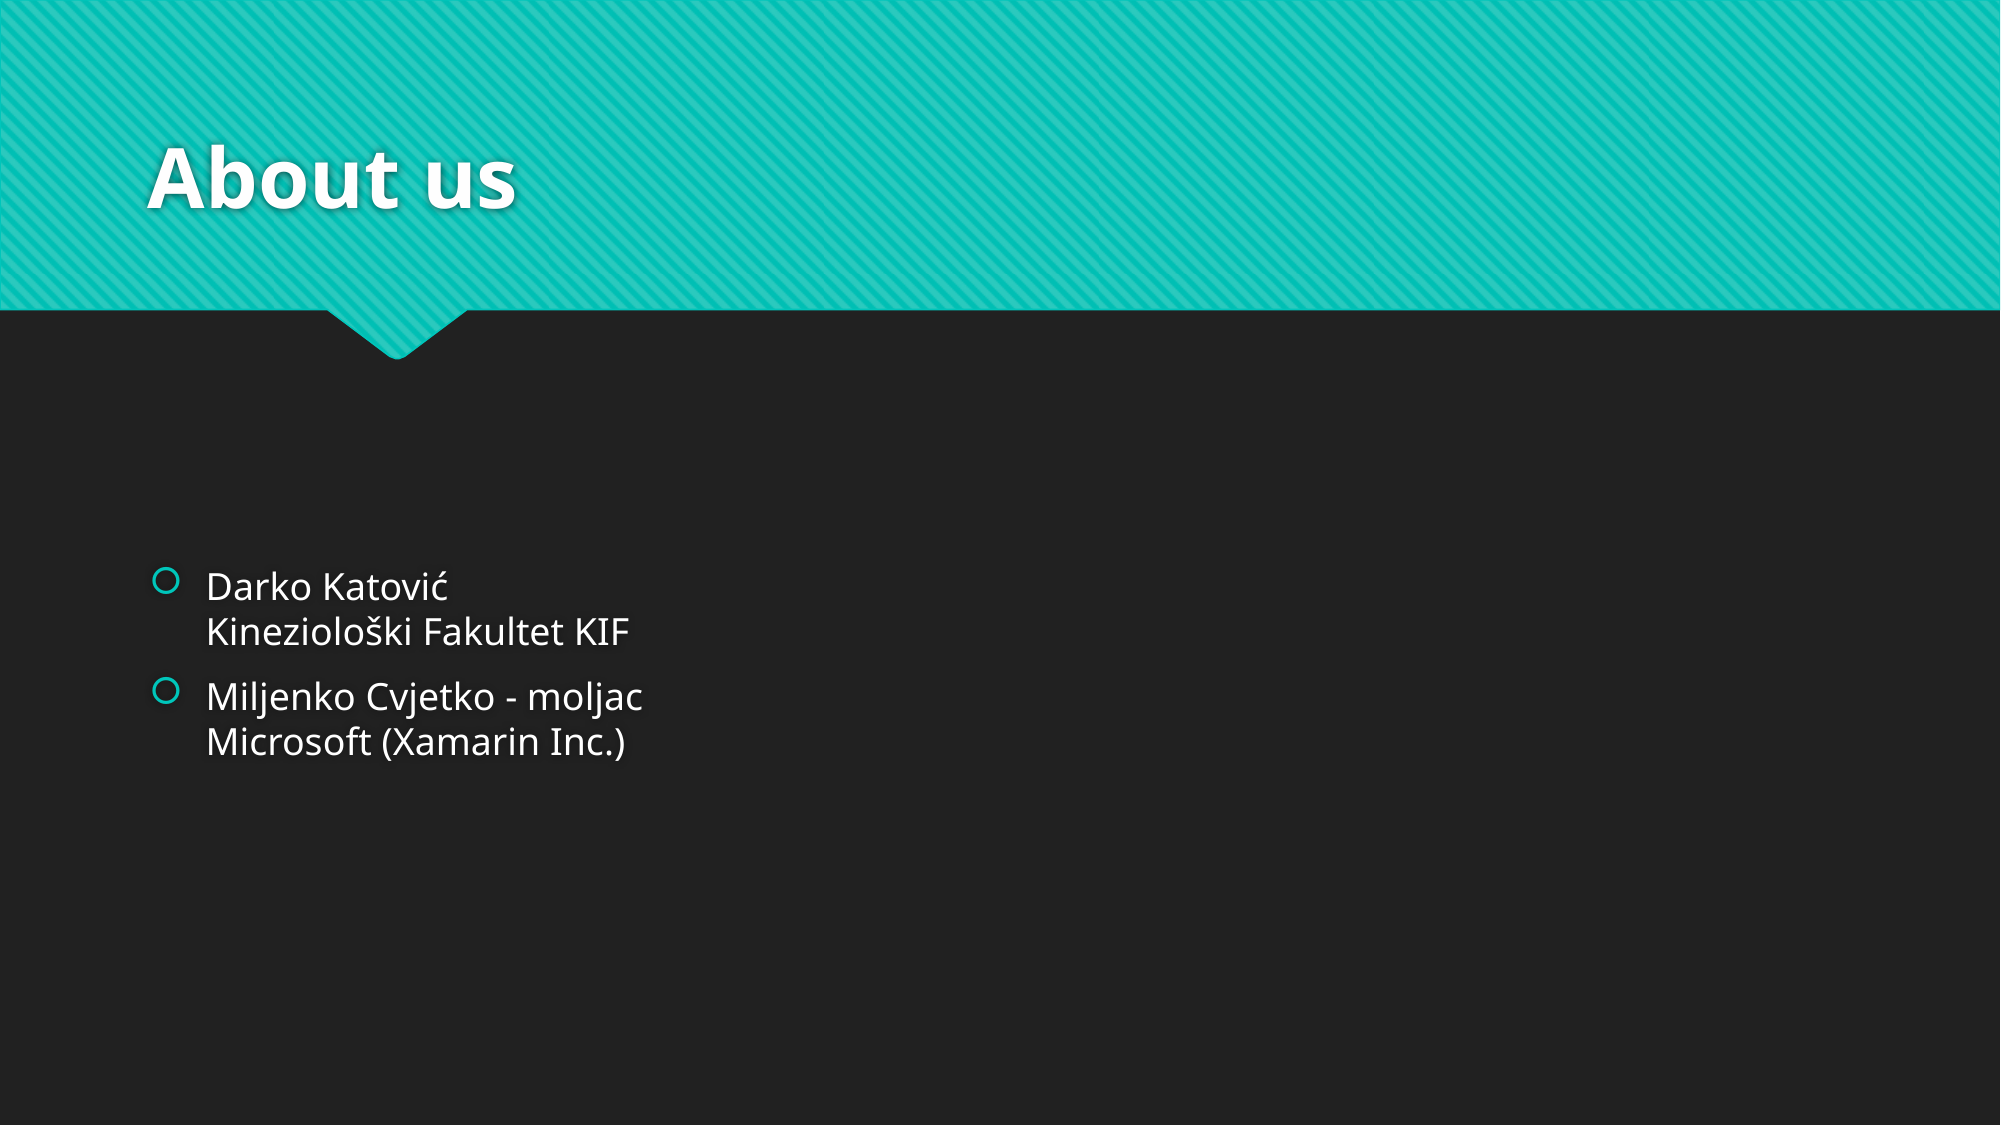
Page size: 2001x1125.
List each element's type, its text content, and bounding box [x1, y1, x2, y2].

title About us [132, 73, 1868, 233]
list Darko Katović Kineziološki Fakultet KIF Miljenko Cvjetko - moljac Microsoft (Xamarin Inc.) [134, 364, 1866, 962]
